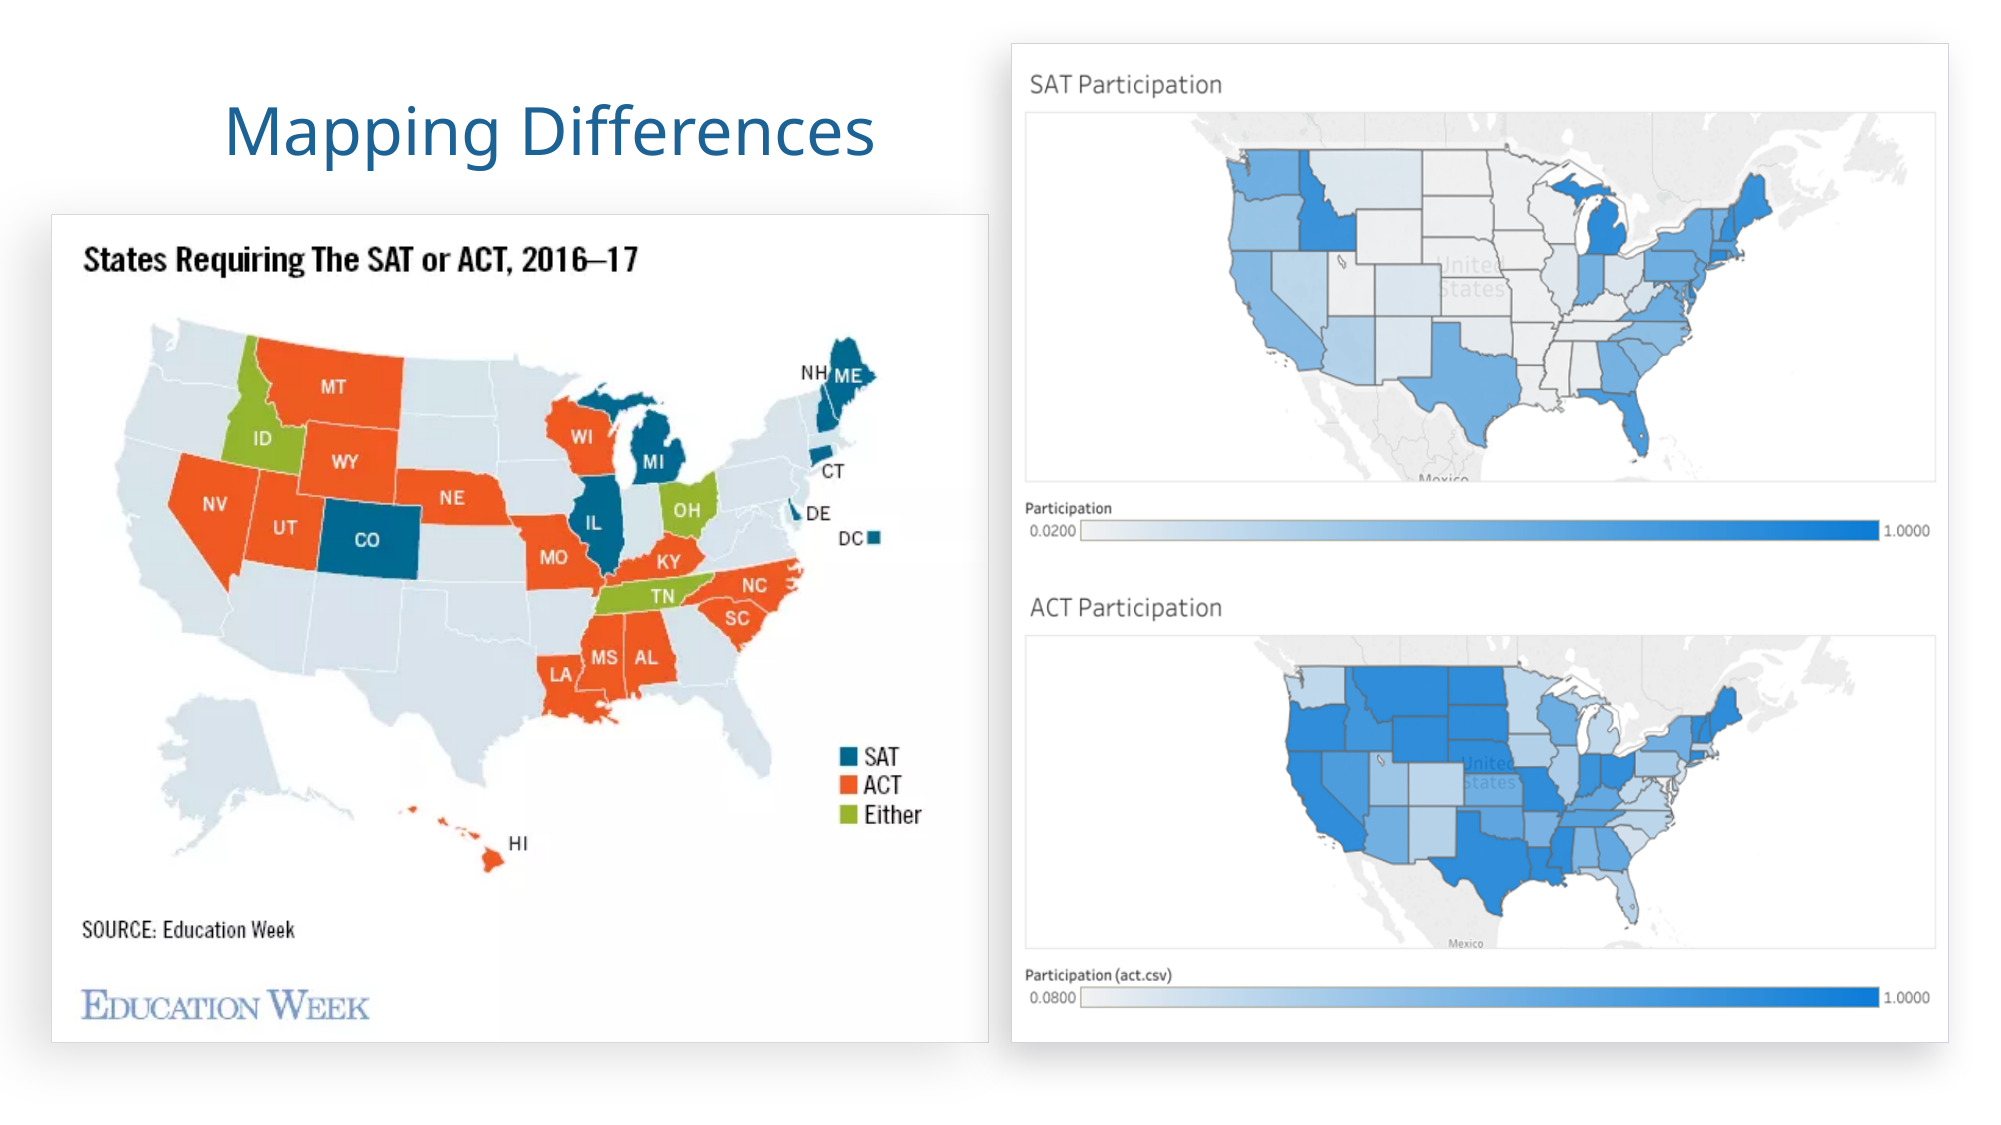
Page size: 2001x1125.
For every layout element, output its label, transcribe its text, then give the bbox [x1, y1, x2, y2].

picture [1010, 42, 1949, 1044]
text_box Mapping Differences [208, 81, 1010, 176]
picture [51, 214, 990, 1044]
